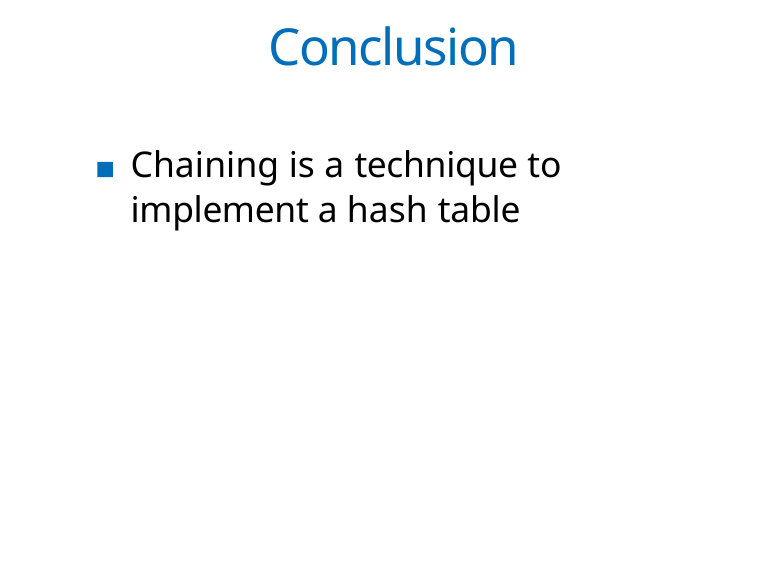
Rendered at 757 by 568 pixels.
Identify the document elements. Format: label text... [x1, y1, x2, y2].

title Conclusion [78, 12, 679, 110]
text_box Chaining is a technique to implement a hash table [128, 136, 687, 230]
text_box [97, 161, 113, 178]
